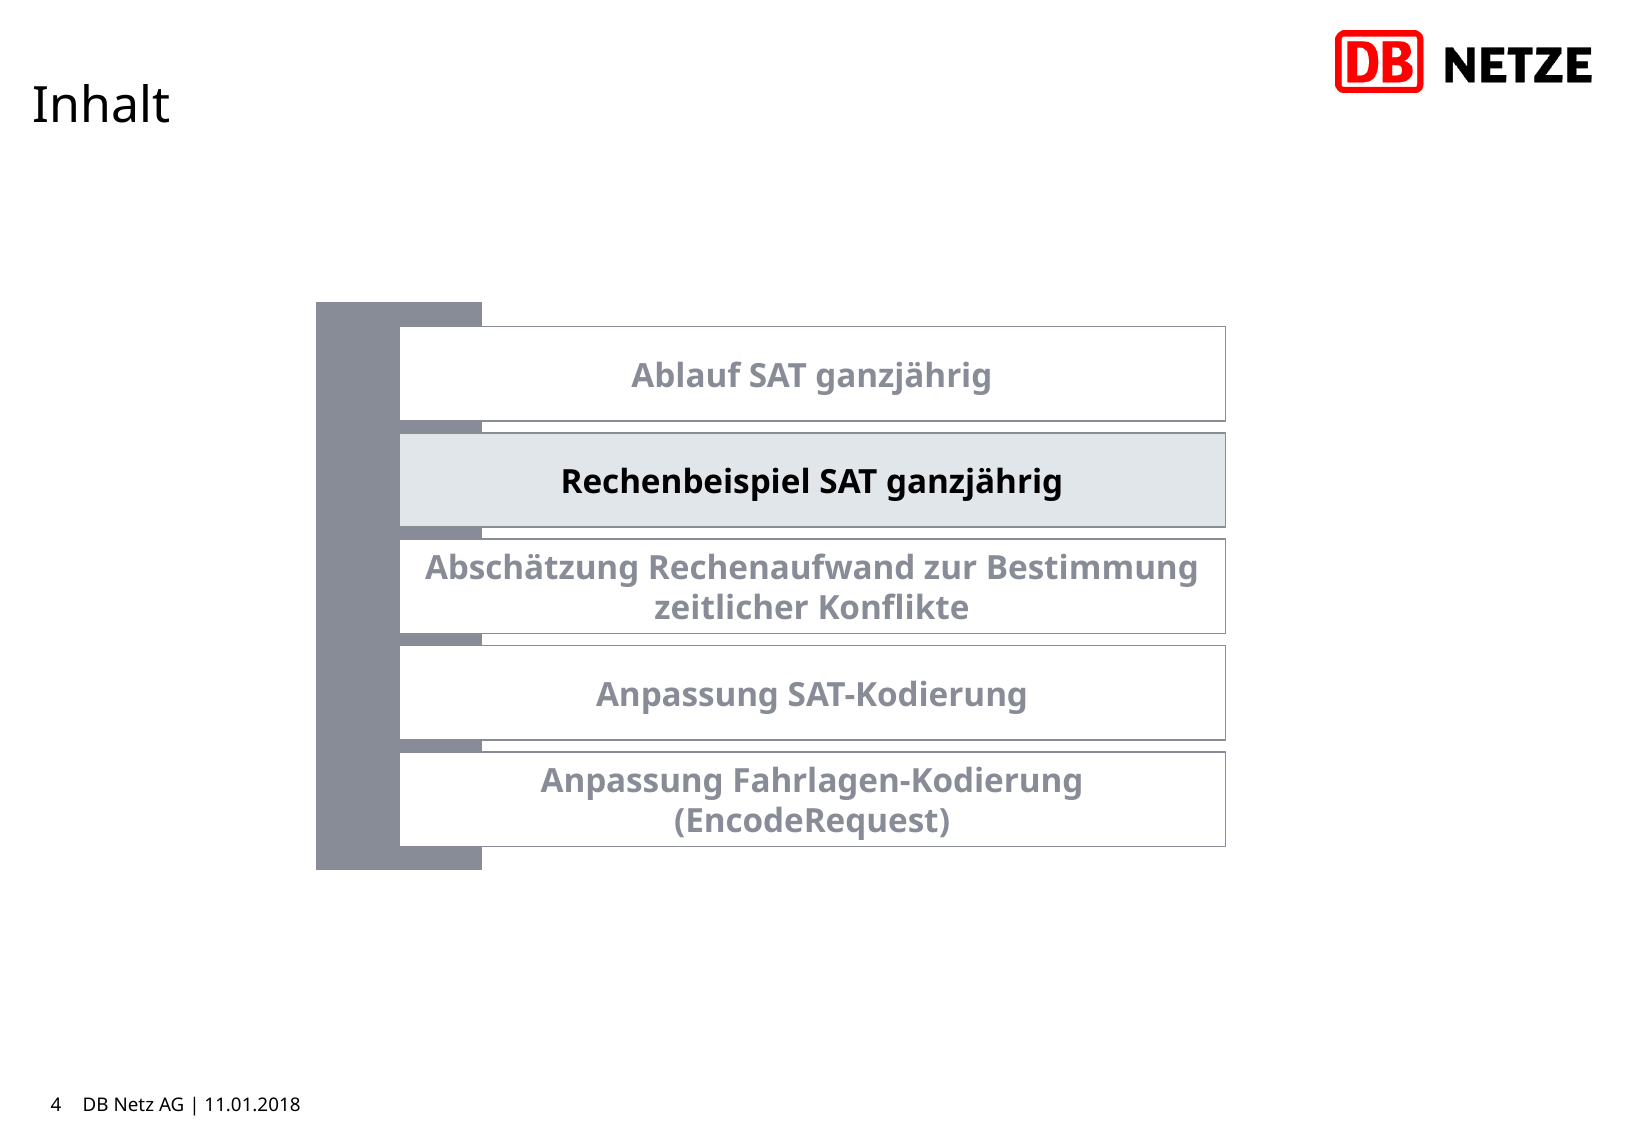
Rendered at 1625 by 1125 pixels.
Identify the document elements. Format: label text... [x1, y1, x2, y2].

slide_number 4 [32, 1097, 80, 1114]
picture [1335, 30, 1592, 66]
title Inhalt [32, 66, 1592, 197]
footer DB Netz AG | 11.01.2018 [82, 1097, 1214, 1114]
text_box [316, 302, 1226, 870]
